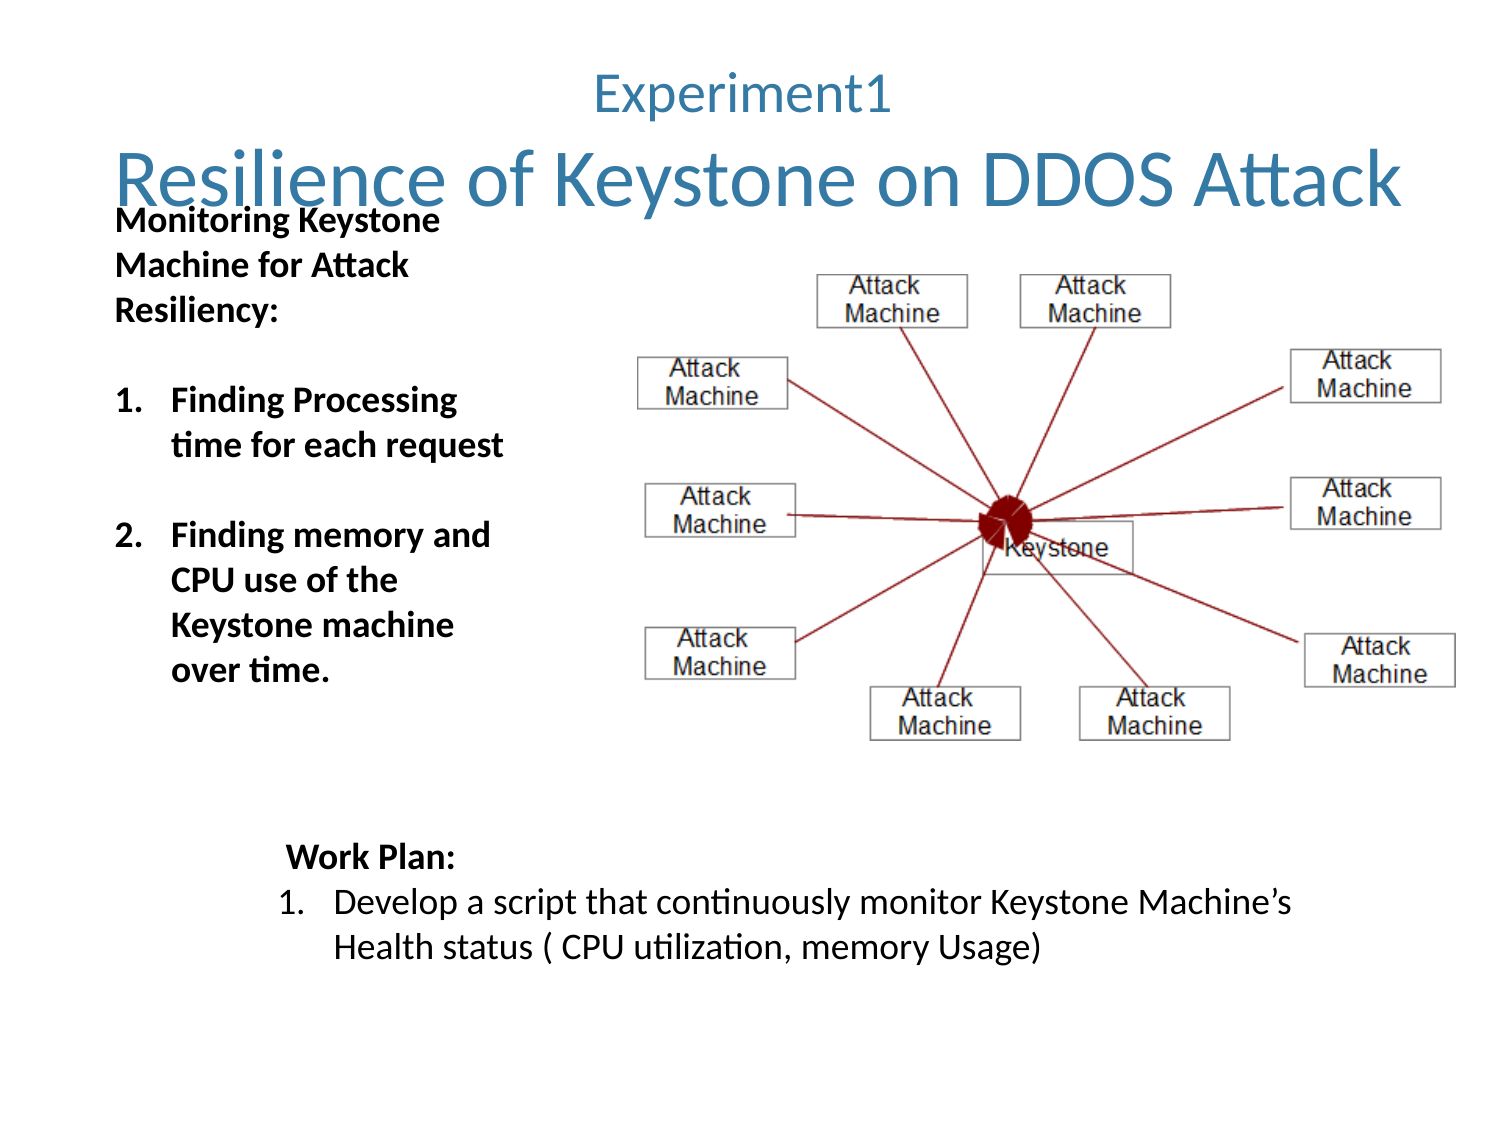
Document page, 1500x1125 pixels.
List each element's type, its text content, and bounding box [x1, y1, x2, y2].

title Experiment1 Resilience of Keystone on DDOS Attack [75, 45, 1425, 233]
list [637, 274, 1456, 741]
text_box Monitoring Keystone Machine for Attack Resiliency: Finding Processing time for each request Finding memory and CPU use of the Keystone machine over time. [99, 187, 538, 743]
text_box Work Plan: Develop a script that continuously monitor Keystone Machine’s Health status ( CPU utilization, memory Usage) [262, 824, 1325, 1110]
